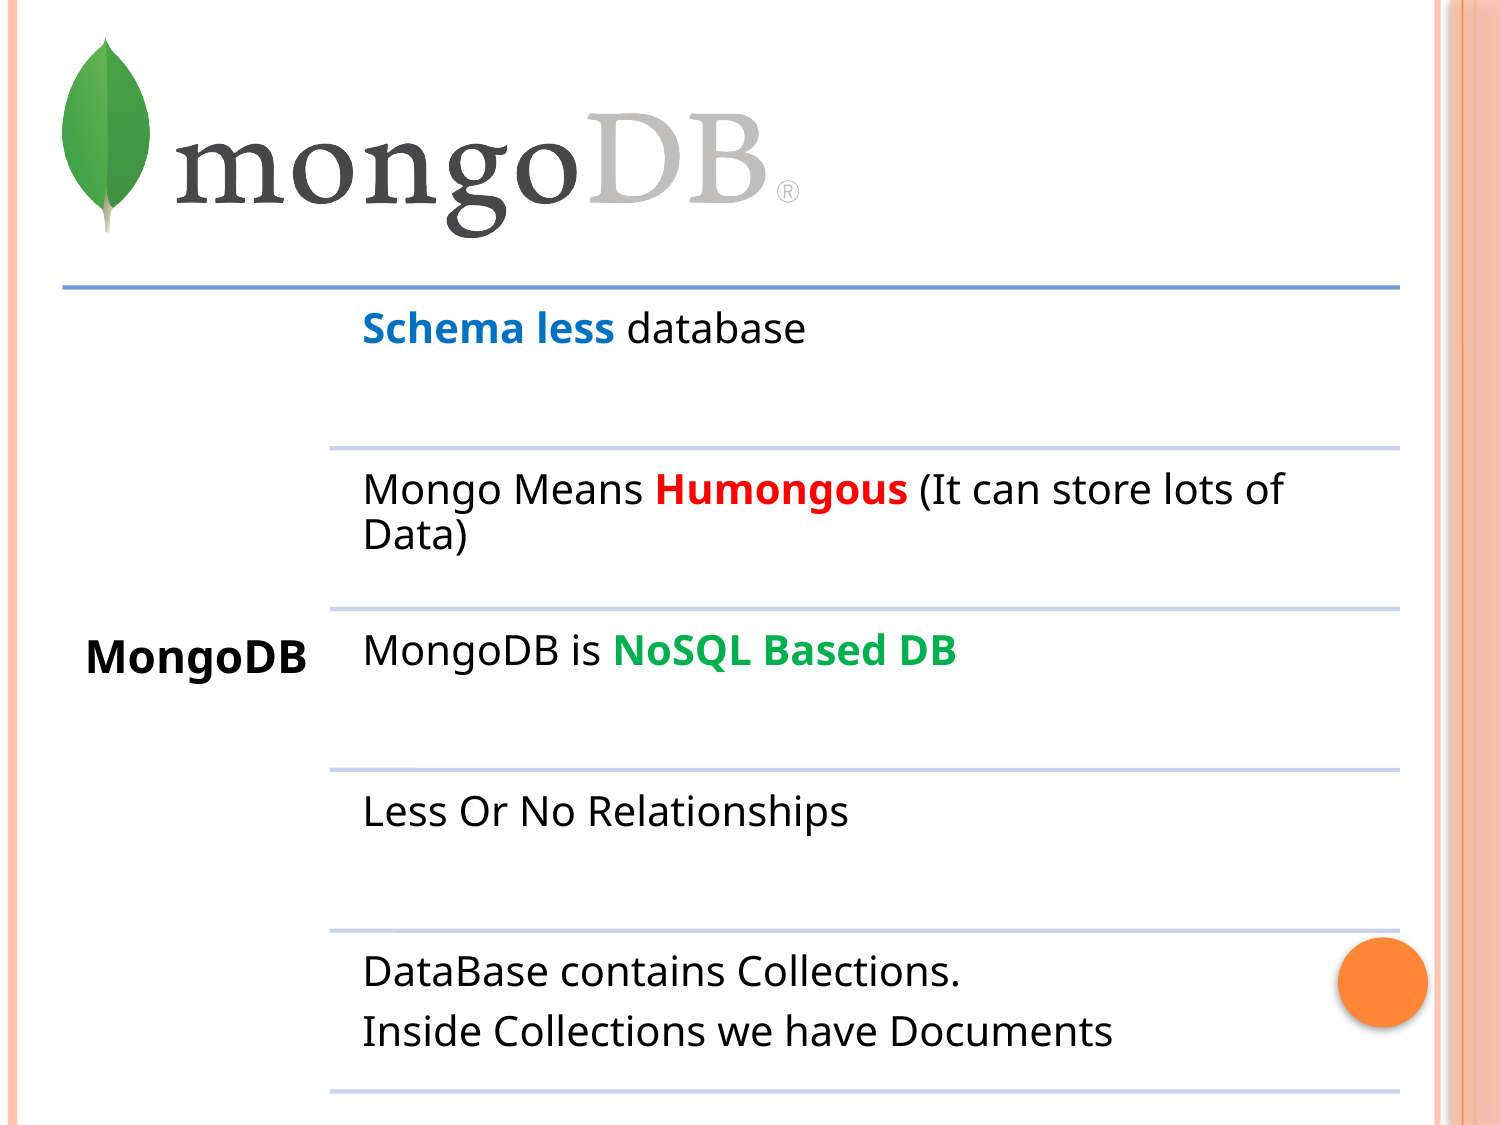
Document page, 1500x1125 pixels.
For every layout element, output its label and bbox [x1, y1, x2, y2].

text_box [61, 286, 1401, 1101]
picture [61, 36, 800, 238]
